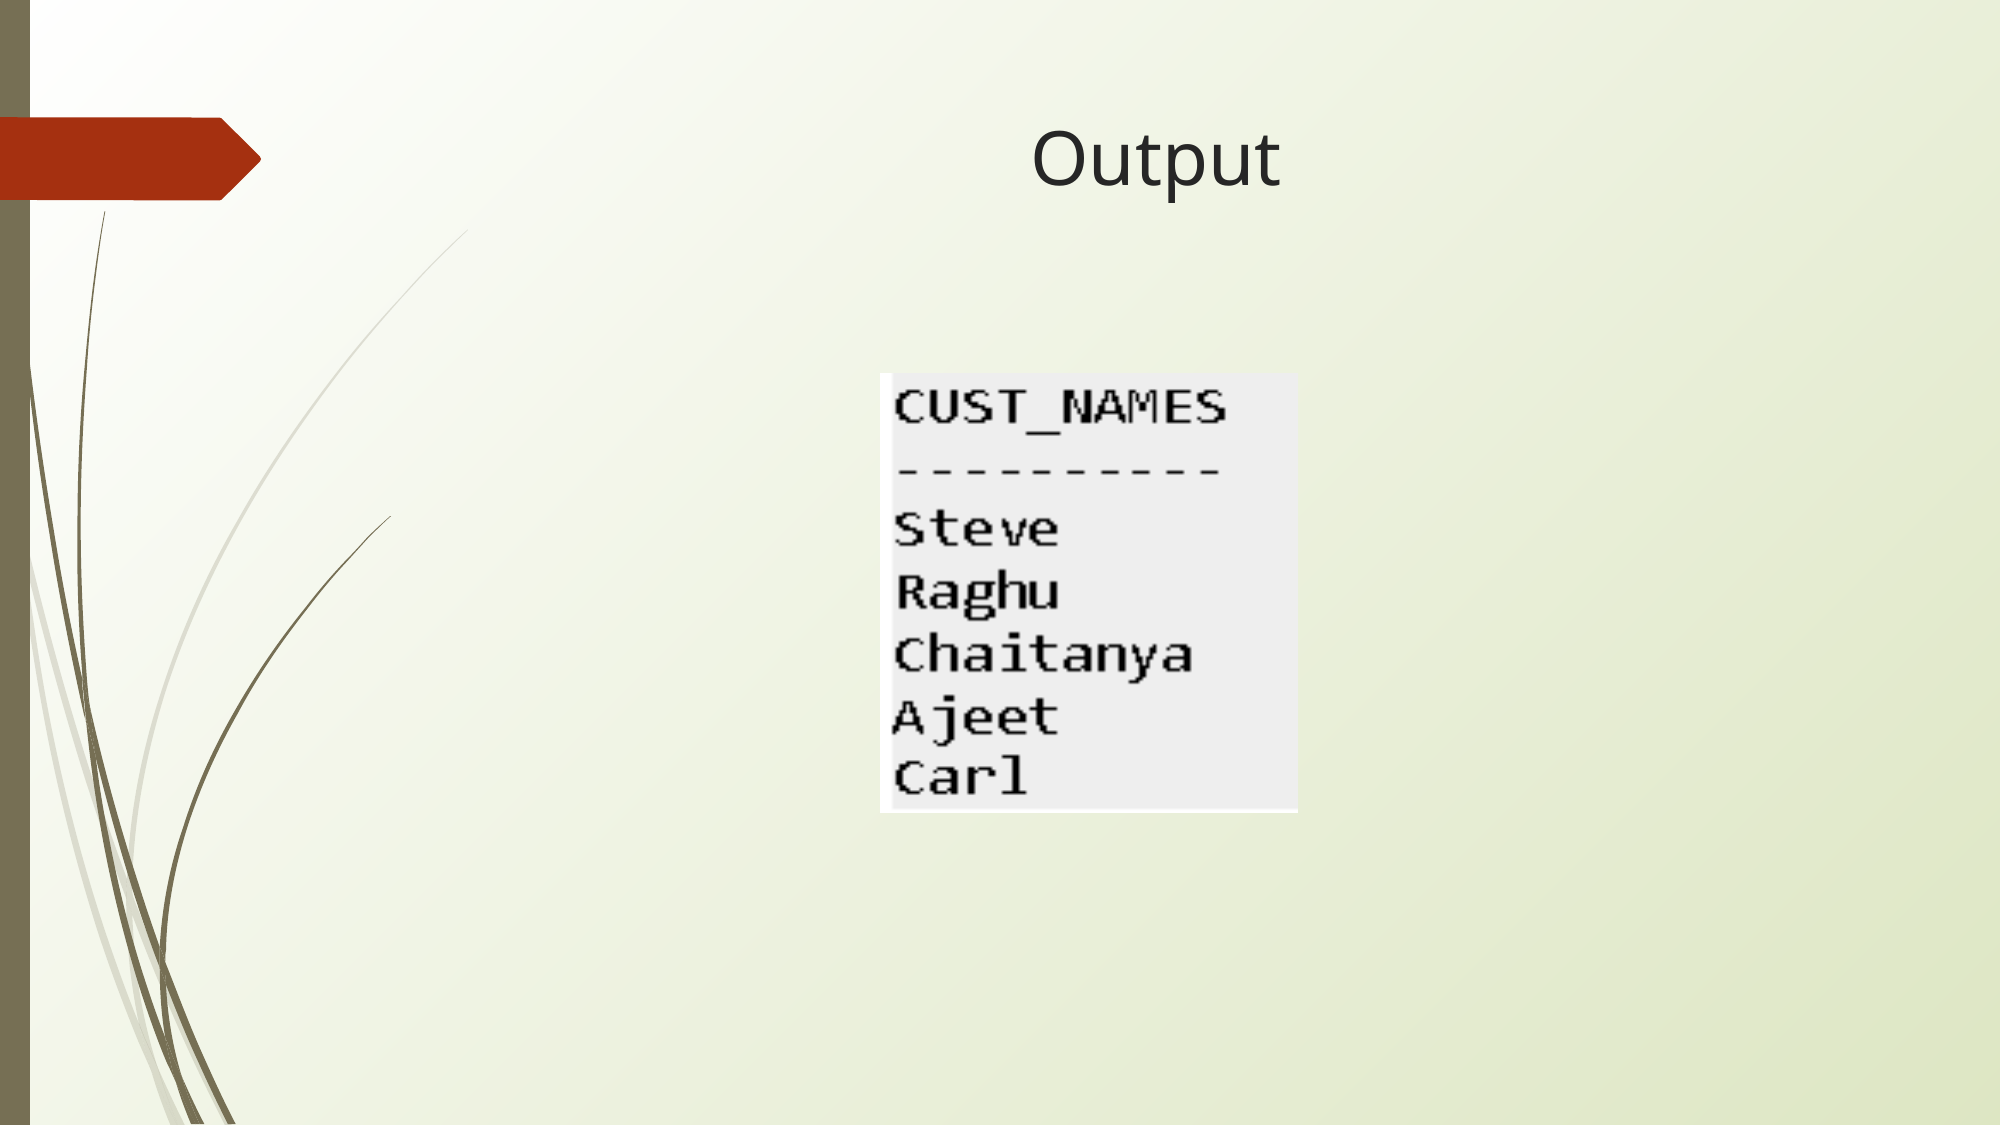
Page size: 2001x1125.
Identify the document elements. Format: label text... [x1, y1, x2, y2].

title Output [425, 102, 1888, 313]
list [880, 373, 1299, 813]
